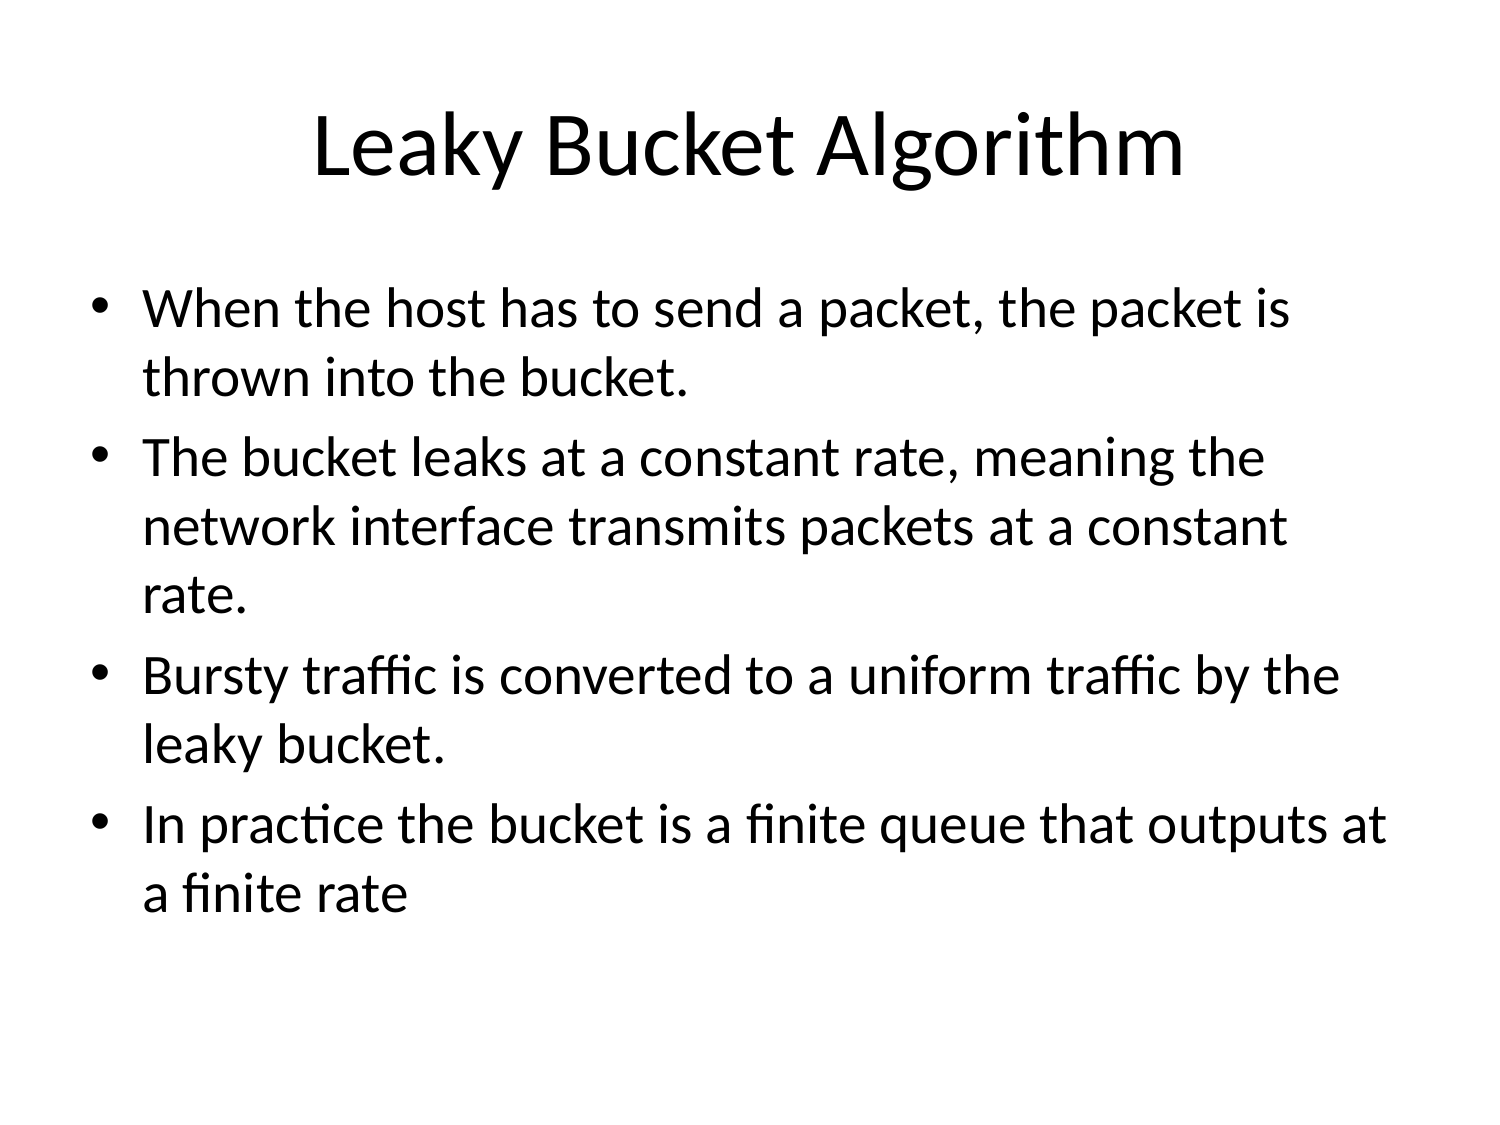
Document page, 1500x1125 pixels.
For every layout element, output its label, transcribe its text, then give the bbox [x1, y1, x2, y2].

list When the host has to send a packet, the packet is thrown into the bucket. The bucket leaks at a constant rate, meaning the network interface transmits packets at a constant rate. Bursty traffic is converted to a uniform traffic by the leaky bucket. In practice the bucket is a finite queue that outputs at a finite rate [75, 262, 1425, 1005]
title Leaky Bucket Algorithm [75, 45, 1425, 233]
